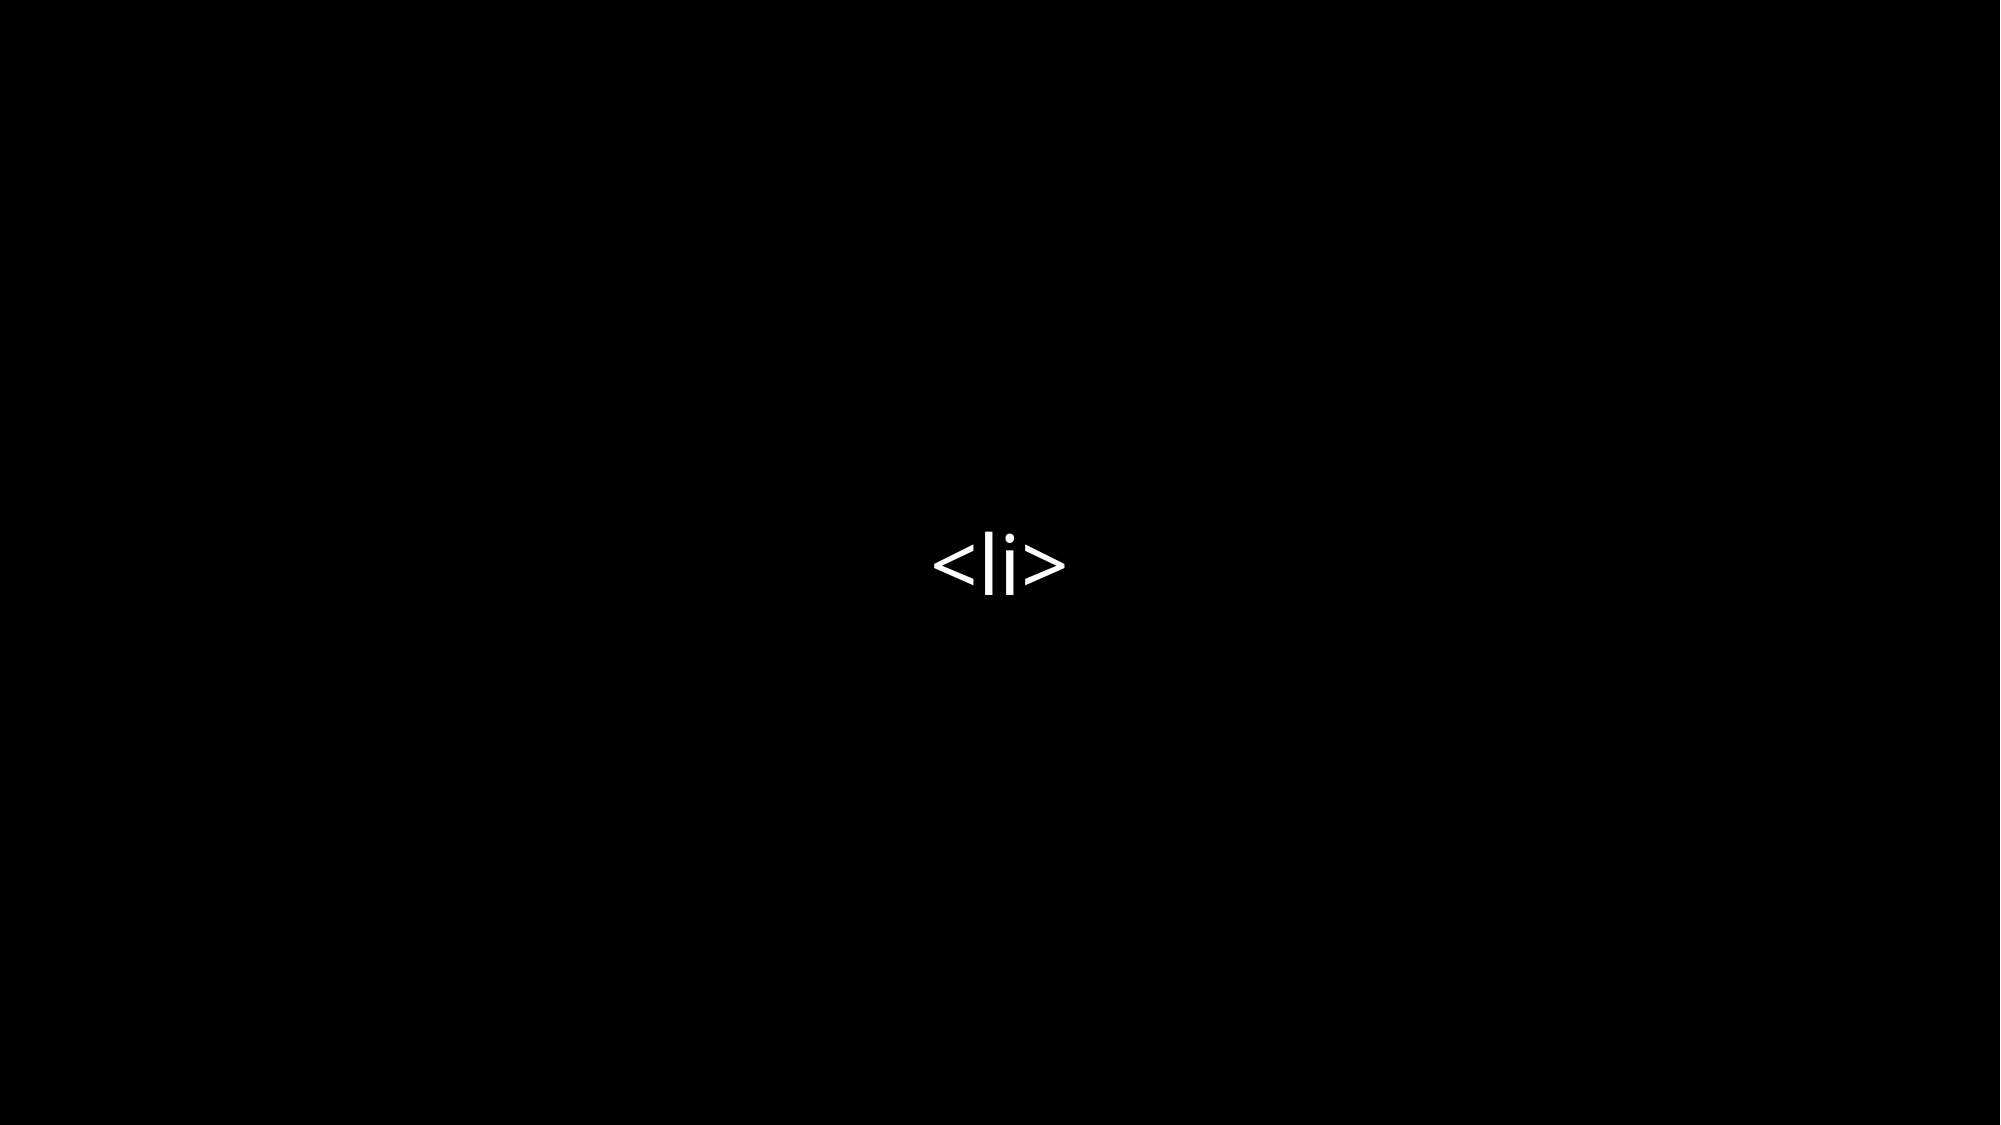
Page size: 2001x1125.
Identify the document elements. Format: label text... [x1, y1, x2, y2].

text_box <li> [916, 504, 1084, 620]
